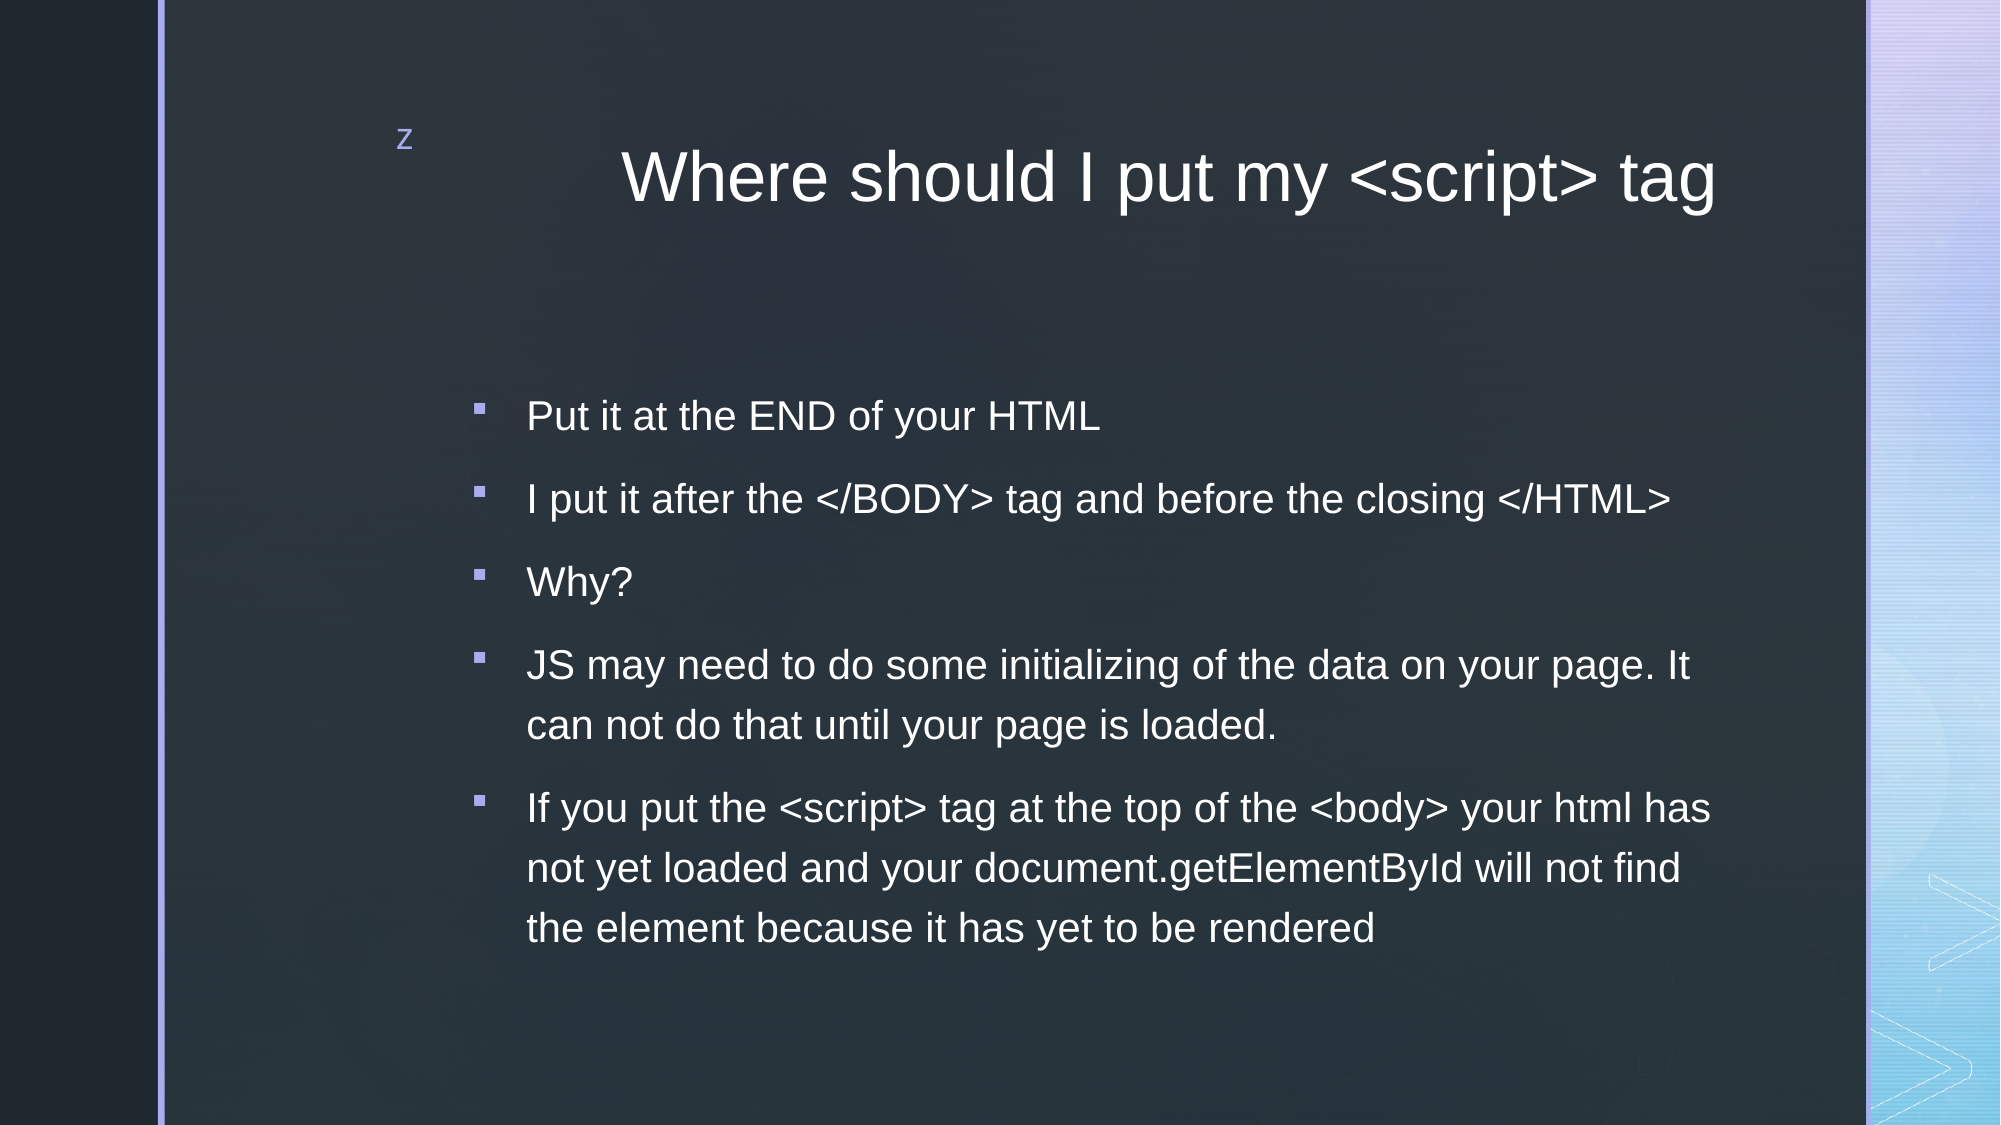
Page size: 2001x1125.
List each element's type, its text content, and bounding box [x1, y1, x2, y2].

list Put it at the END of your HTML I put it after the </BODY> tag and before the closing </HTML> Why? JS may need to do some initializing of the data on your page. It can not do that until your page is loaded. If you put the <script> tag at the top of the <body> your html has not yet loaded and your document.getElementById will not find the element because it has yet to be rendered [454, 336, 1734, 993]
title Where should I put my <script> tag [428, 132, 1734, 310]
picture [1871, 0, 2001, 1125]
